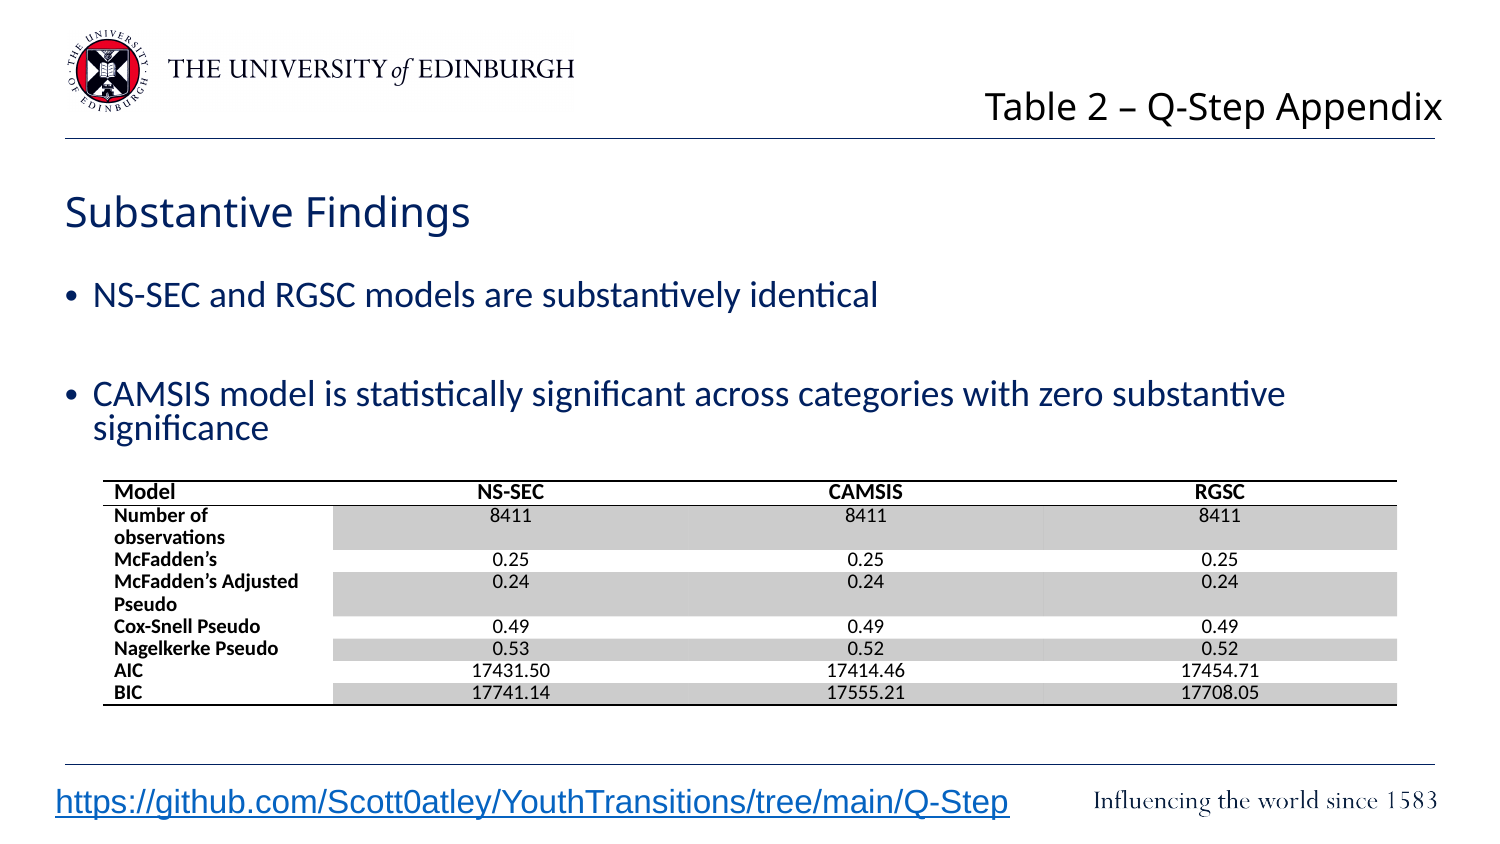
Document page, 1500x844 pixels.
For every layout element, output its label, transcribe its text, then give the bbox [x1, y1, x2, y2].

picture [67, 30, 574, 112]
picture [1134, 785, 1438, 817]
text_box Table 2 – Q-Step Appendix [970, 75, 1459, 135]
text_box NS-SEC and RGSC models are substantively identical CAMSIS model is statistically significant across categories with zero substantive significance [64, 280, 1413, 733]
title Substantive Findings [64, 185, 1390, 257]
text_box https://github.com/Scott0atley/YouthTransitions/tree/main/Q-Step [40, 773, 1134, 828]
